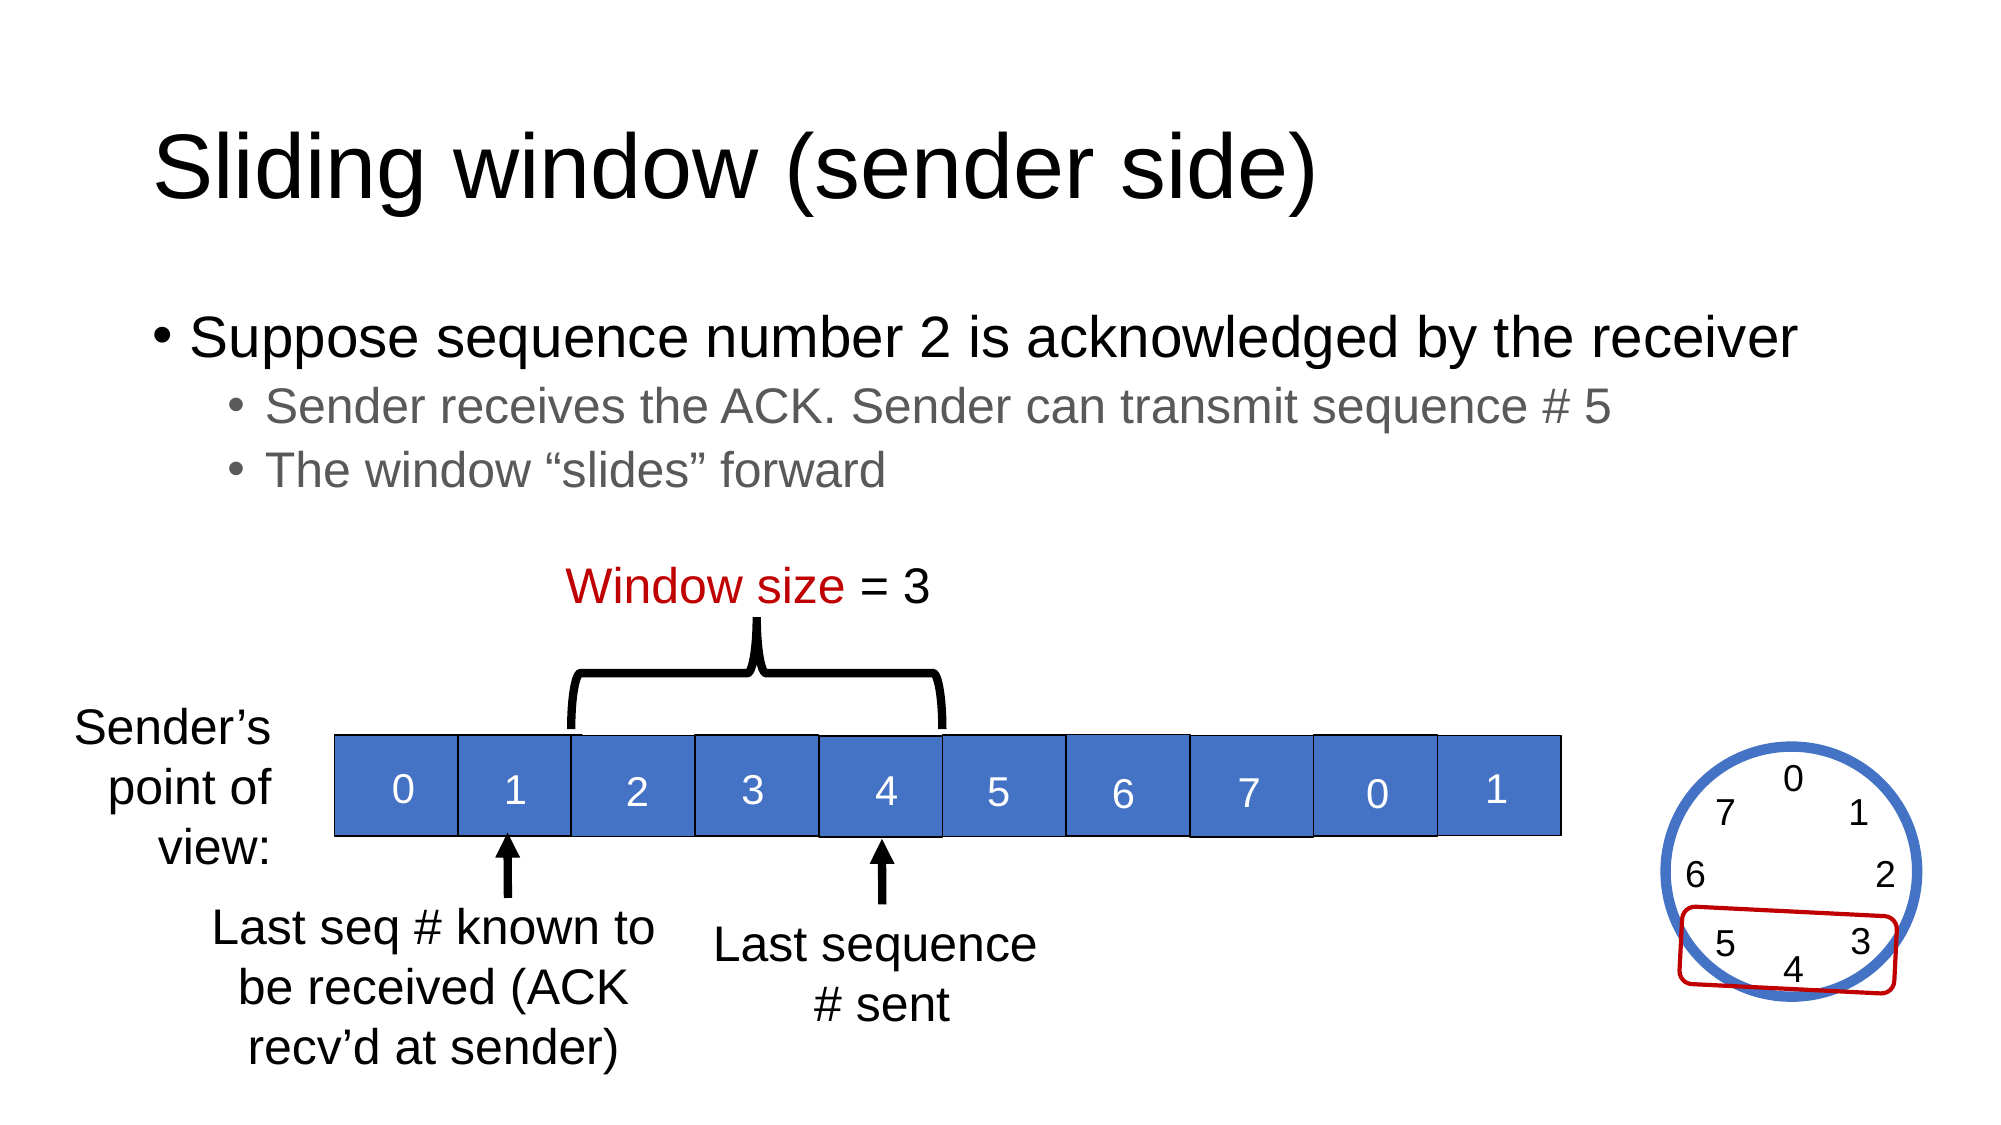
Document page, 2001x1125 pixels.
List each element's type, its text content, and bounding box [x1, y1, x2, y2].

text_box Window size = 3 [550, 545, 963, 621]
list Suppose sequence number 2 is acknowledged by the receiver Sender receives the ACK. Sender can transmit sequence # 5 The window “slides” forward [137, 299, 1863, 1014]
text_box [570, 621, 943, 730]
text_box Last seq # known to be received (ACK recv’d at sender) [167, 887, 700, 1083]
title Sliding window (sender side) [137, 59, 1863, 278]
text_box Last sequence # sent [685, 904, 1080, 1039]
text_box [1665, 746, 1928, 999]
text_box Sender’s point of view: [0, 686, 287, 882]
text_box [334, 734, 1562, 838]
